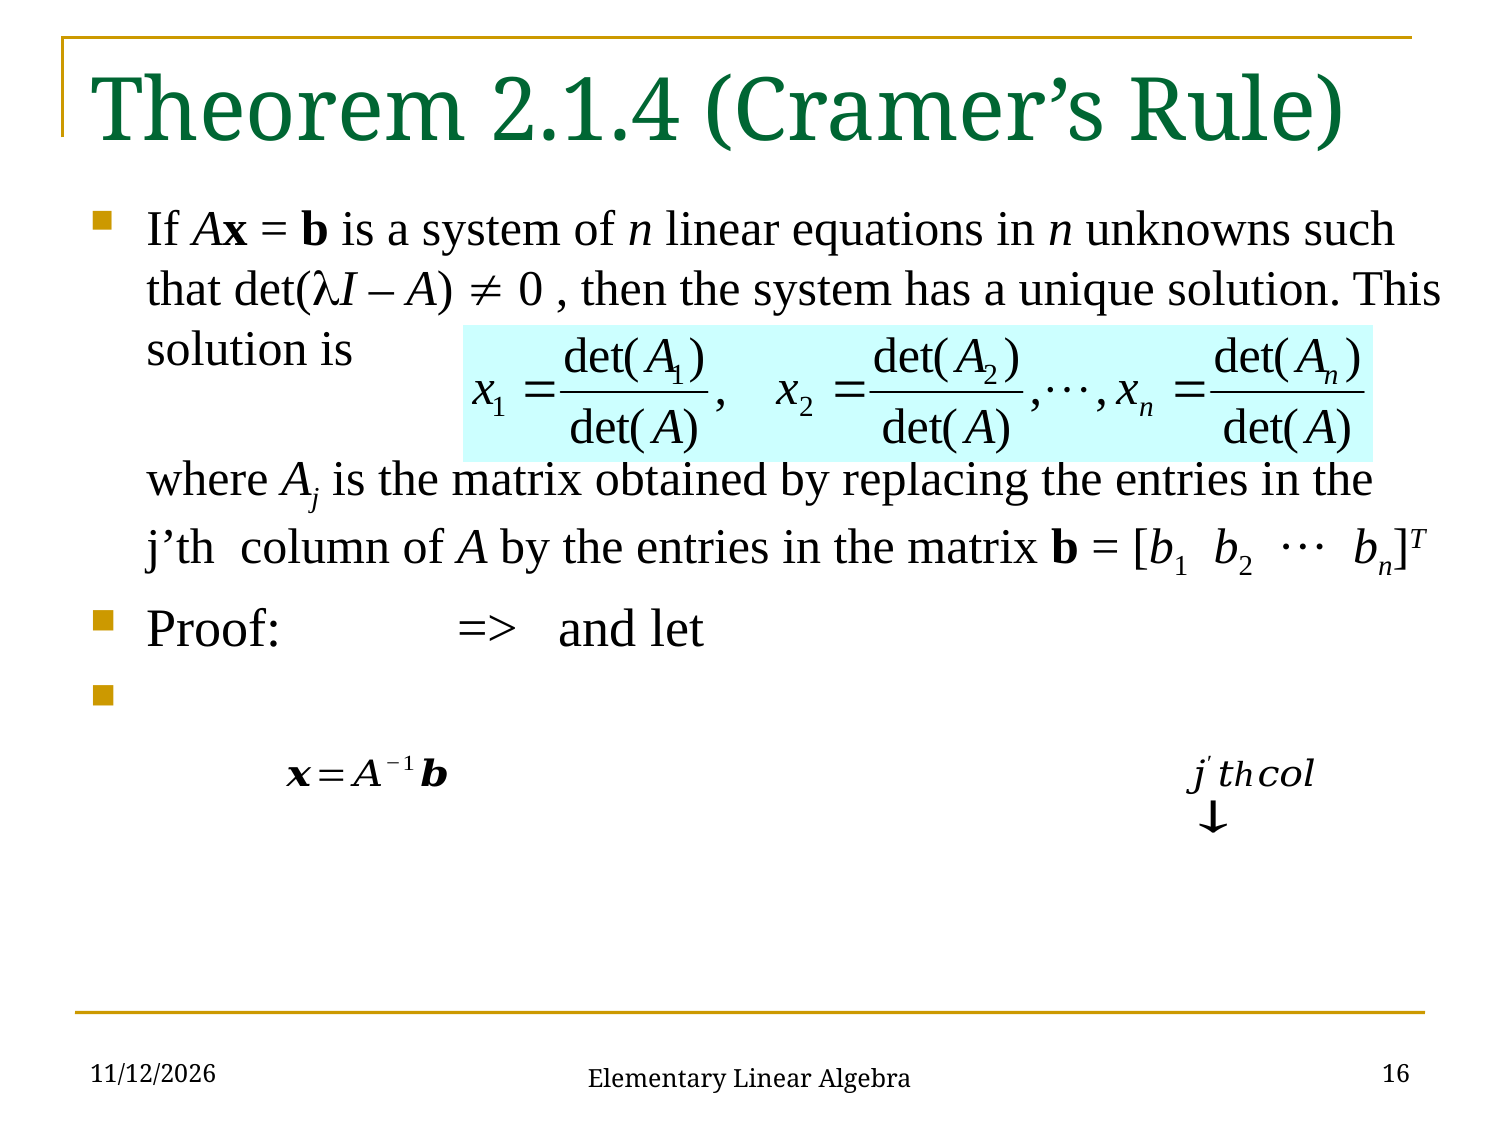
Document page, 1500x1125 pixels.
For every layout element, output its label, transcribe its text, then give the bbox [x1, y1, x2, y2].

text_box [462, 324, 1374, 463]
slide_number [74, 1023, 426, 1100]
footer Elementary Linear Algebra [512, 1024, 988, 1101]
slide_number 16 [1074, 1023, 1426, 1100]
title Theorem 2.1.4 (Cramer’s Rule) [75, 45, 1425, 233]
